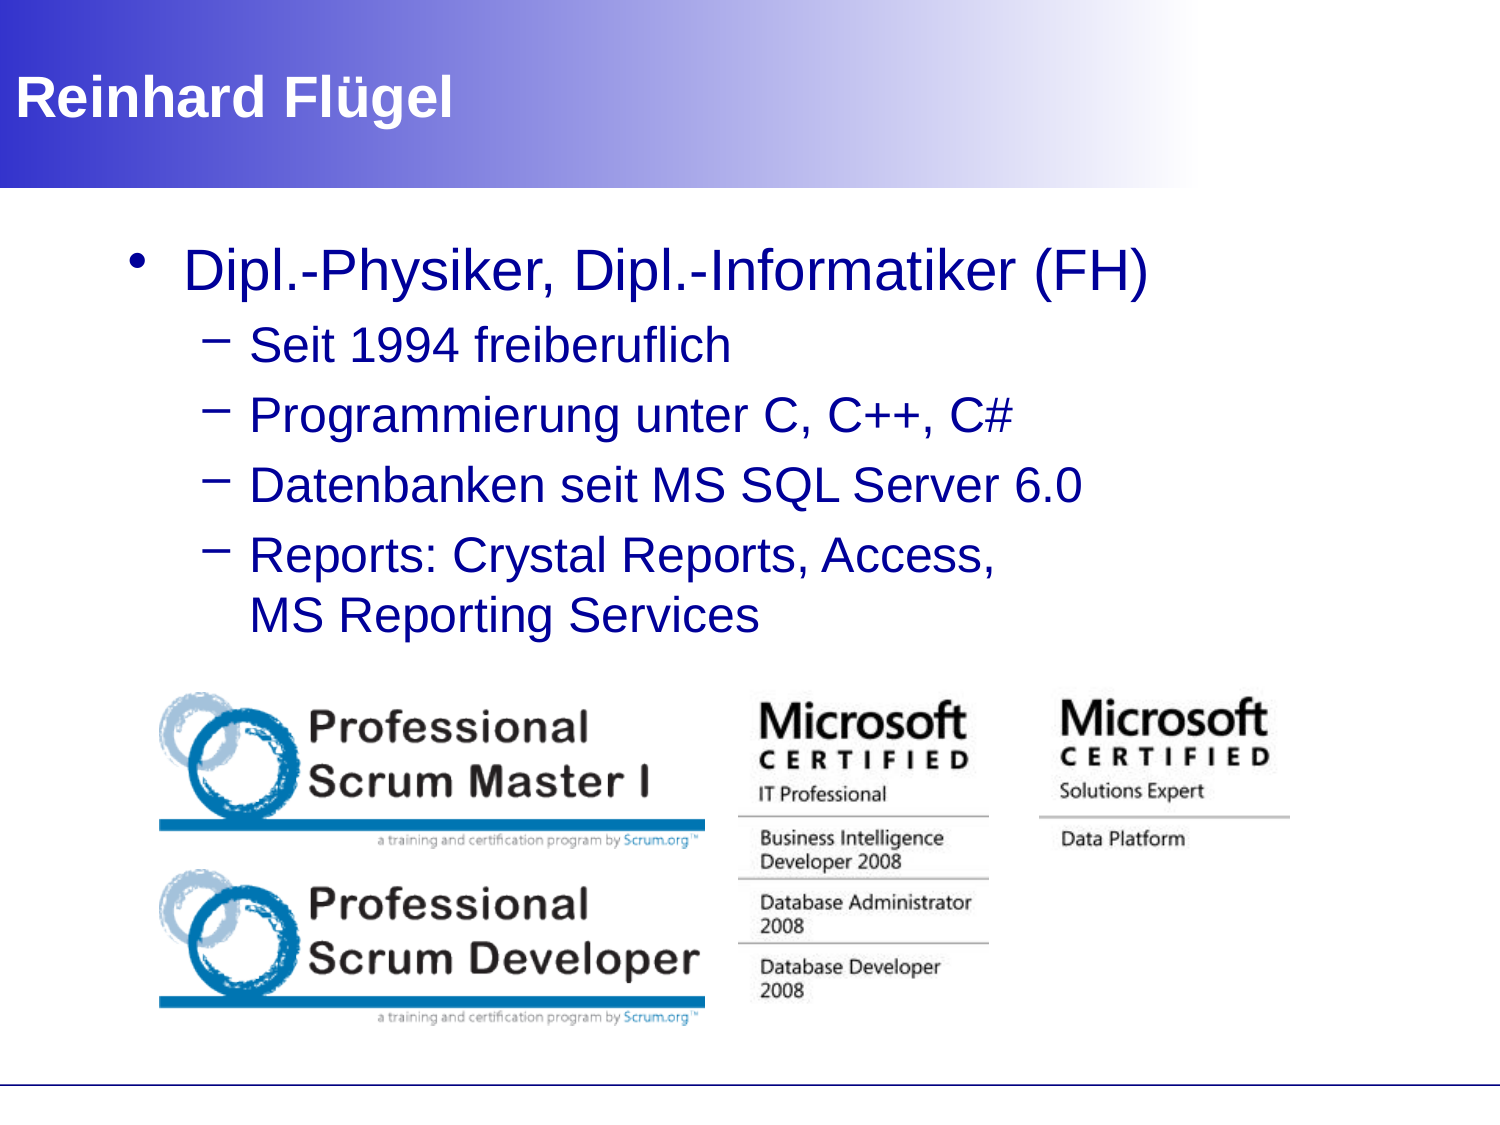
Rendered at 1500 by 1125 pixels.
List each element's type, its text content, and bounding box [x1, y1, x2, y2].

picture [254, 805, 263, 810]
picture [254, 982, 263, 987]
picture [280, 776, 285, 789]
picture [280, 953, 285, 966]
picture [197, 899, 284, 983]
picture [1039, 674, 1290, 867]
list Dipl.-Physiker, Dipl.-Informatiker (FH) Seit 1994 freiberuflich Programmierung unter C, C++, C# Datenbanken seit MS SQL Server 6.0 Reports: Crystal Reports, Access, MS Reporting Services [112, 224, 1388, 1063]
picture [197, 722, 284, 806]
picture [737, 678, 989, 1019]
title Reinhard Flügel [0, 0, 1200, 188]
picture [159, 692, 705, 849]
picture [159, 869, 705, 1027]
